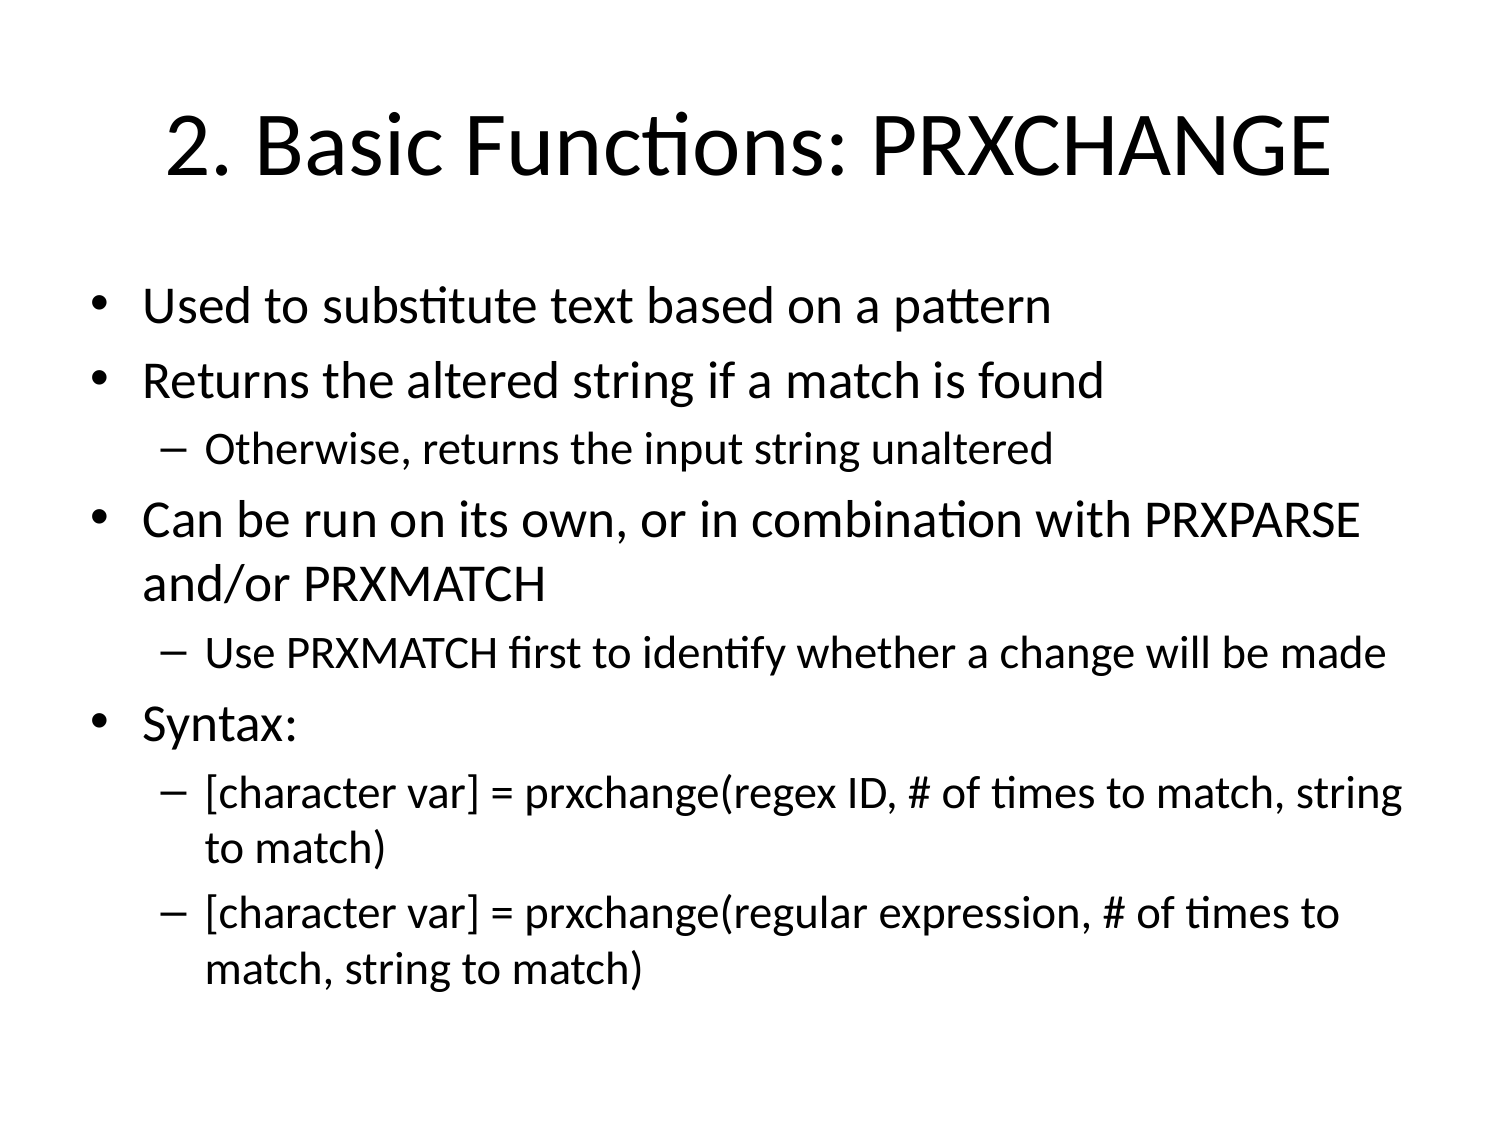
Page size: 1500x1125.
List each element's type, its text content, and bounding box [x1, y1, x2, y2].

title 2. Basic Functions: PRXCHANGE [75, 45, 1425, 233]
list Used to substitute text based on a pattern Returns the altered string if a match is found Otherwise, returns the input string unaltered Can be run on its own, or in combination with PRXPARSE and/or PRXMATCH Use PRXMATCH first to identify whether a change will be made Syntax: [character var] = prxchange(regex ID, # of times to match, string to match) [character var] = prxchange(regular expression, # of times to match, string to match) [75, 262, 1425, 1005]
